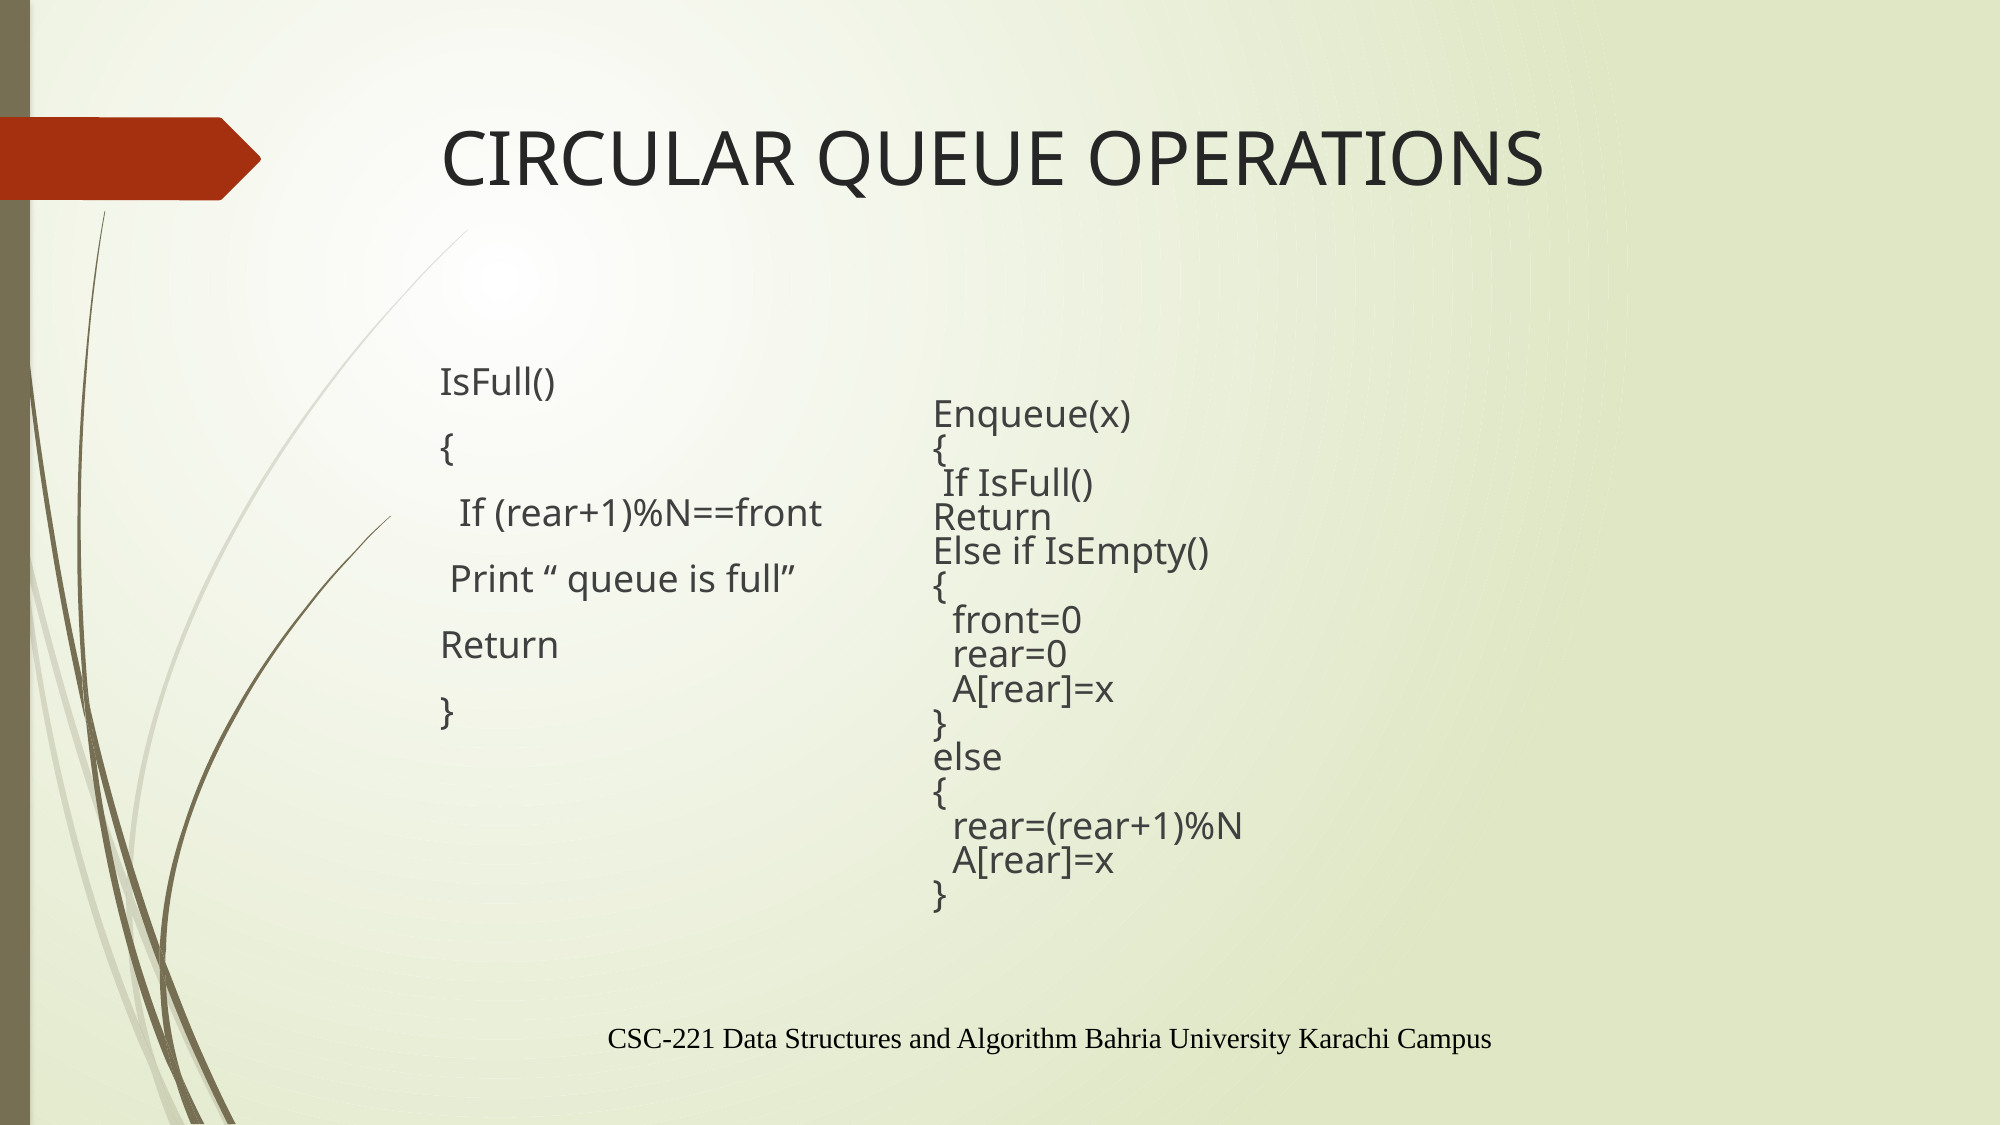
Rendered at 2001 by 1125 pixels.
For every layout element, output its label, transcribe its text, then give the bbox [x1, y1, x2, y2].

list Enqueue(x) { If IsFull() Return Else if IsEmpty() { front=0 rear=0 A[rear]=x } else { rear=(rear+1)%N A[rear]=x } [917, 334, 1689, 974]
title CIRCULAR QUEUE OPERATIONS [425, 102, 1888, 313]
list IsFull() { If (rear+1)%N==front Print “ queue is full” Return } [424, 350, 917, 970]
footer CSC-221 Data Structures and Algorithm Bahria University Karachi Campus [424, 1006, 1675, 1067]
